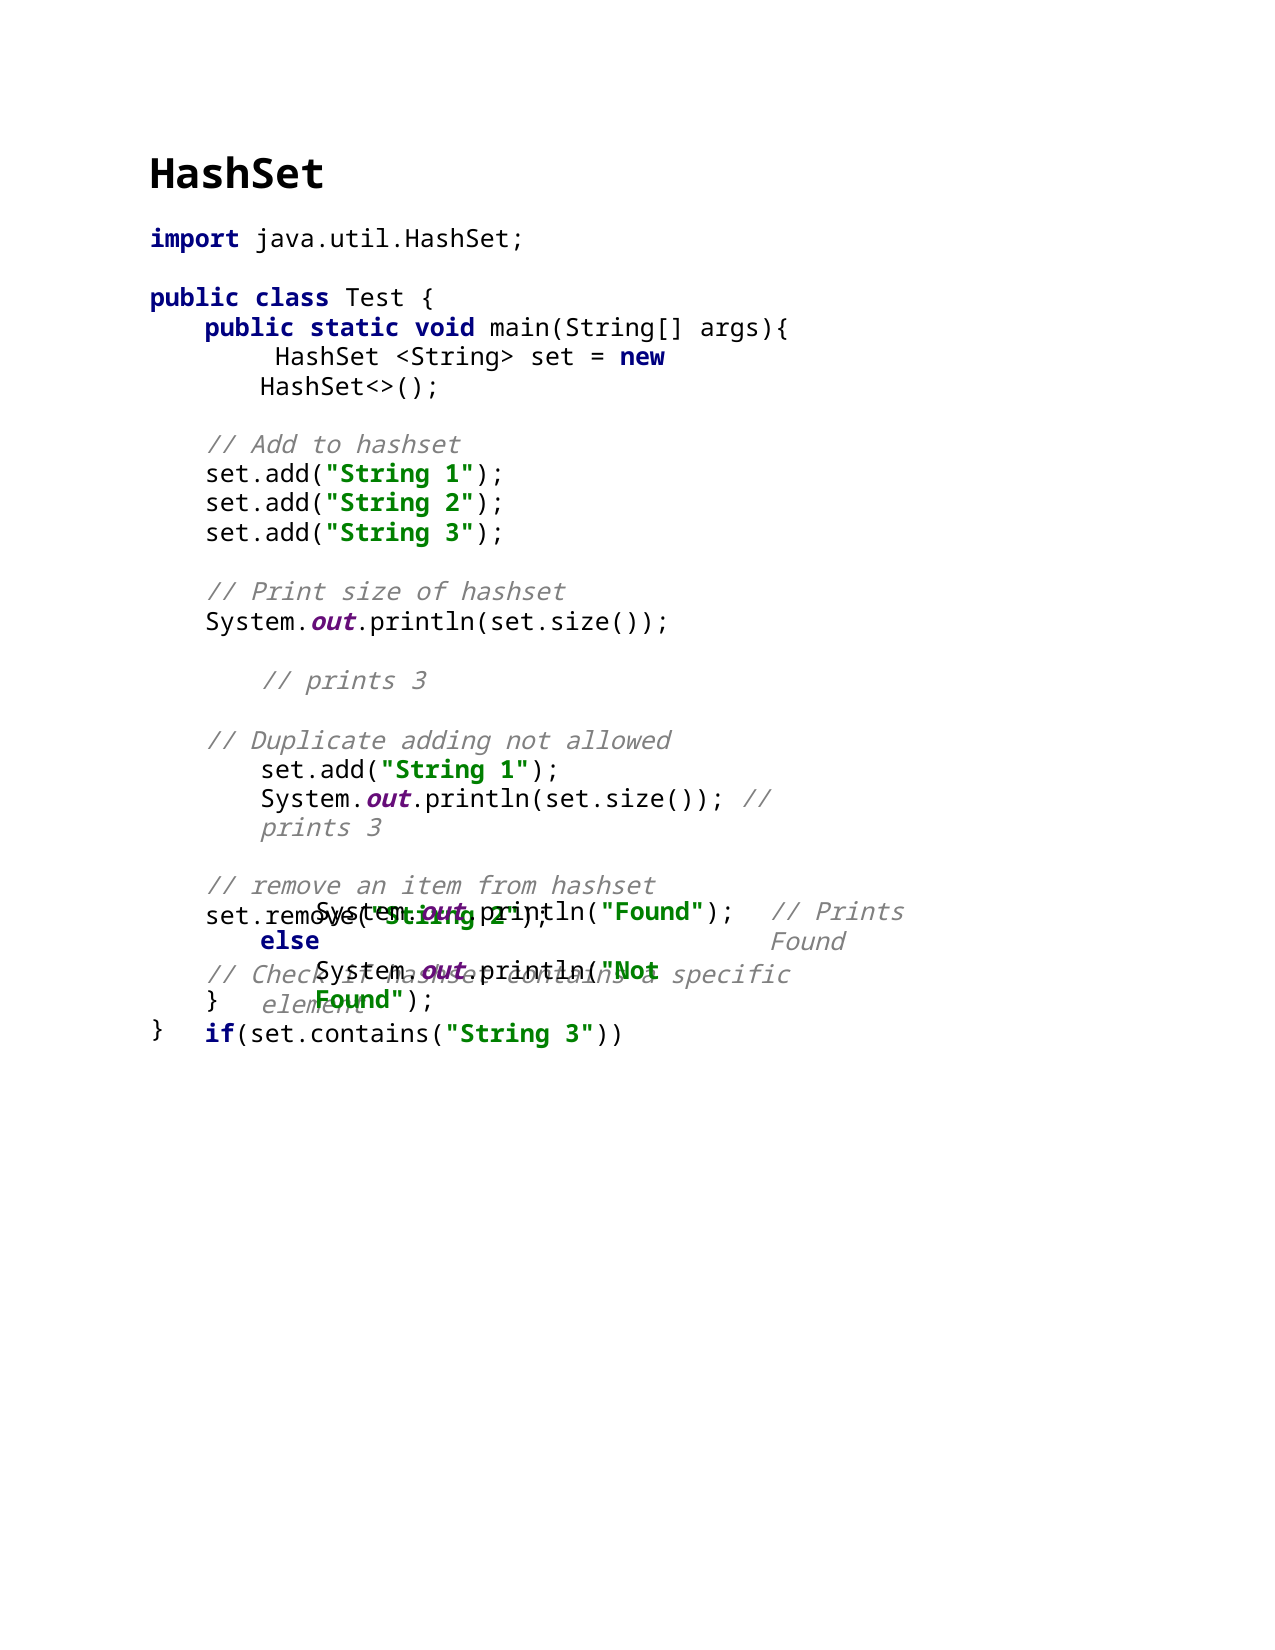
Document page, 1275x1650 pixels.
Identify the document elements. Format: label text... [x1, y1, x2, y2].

text_box System.out.println("Found"); else System.out.println("Not Found"); [257, 893, 758, 1014]
text_box HashSet import java.util.HashSet; public class Test { public static void main(String[] args){ HashSet <String> set = new HashSet<>(); // Add to hashset set.add("String 1"); set.add("String 2"); set.add("String 3"); // Print size of hashset System.out.println(set.size()); // prints 3 // Duplicate adding not allowed set.add("String 1"); System.out.println(set.size()); // prints 3 // remove an item from hashset set.remove("Stirng 2"); // Check if hashset contains a specific element if(set.contains("String 3")) [147, 144, 909, 1048]
text_box } } [147, 981, 221, 1043]
text_box // Prints Found [766, 893, 978, 956]
